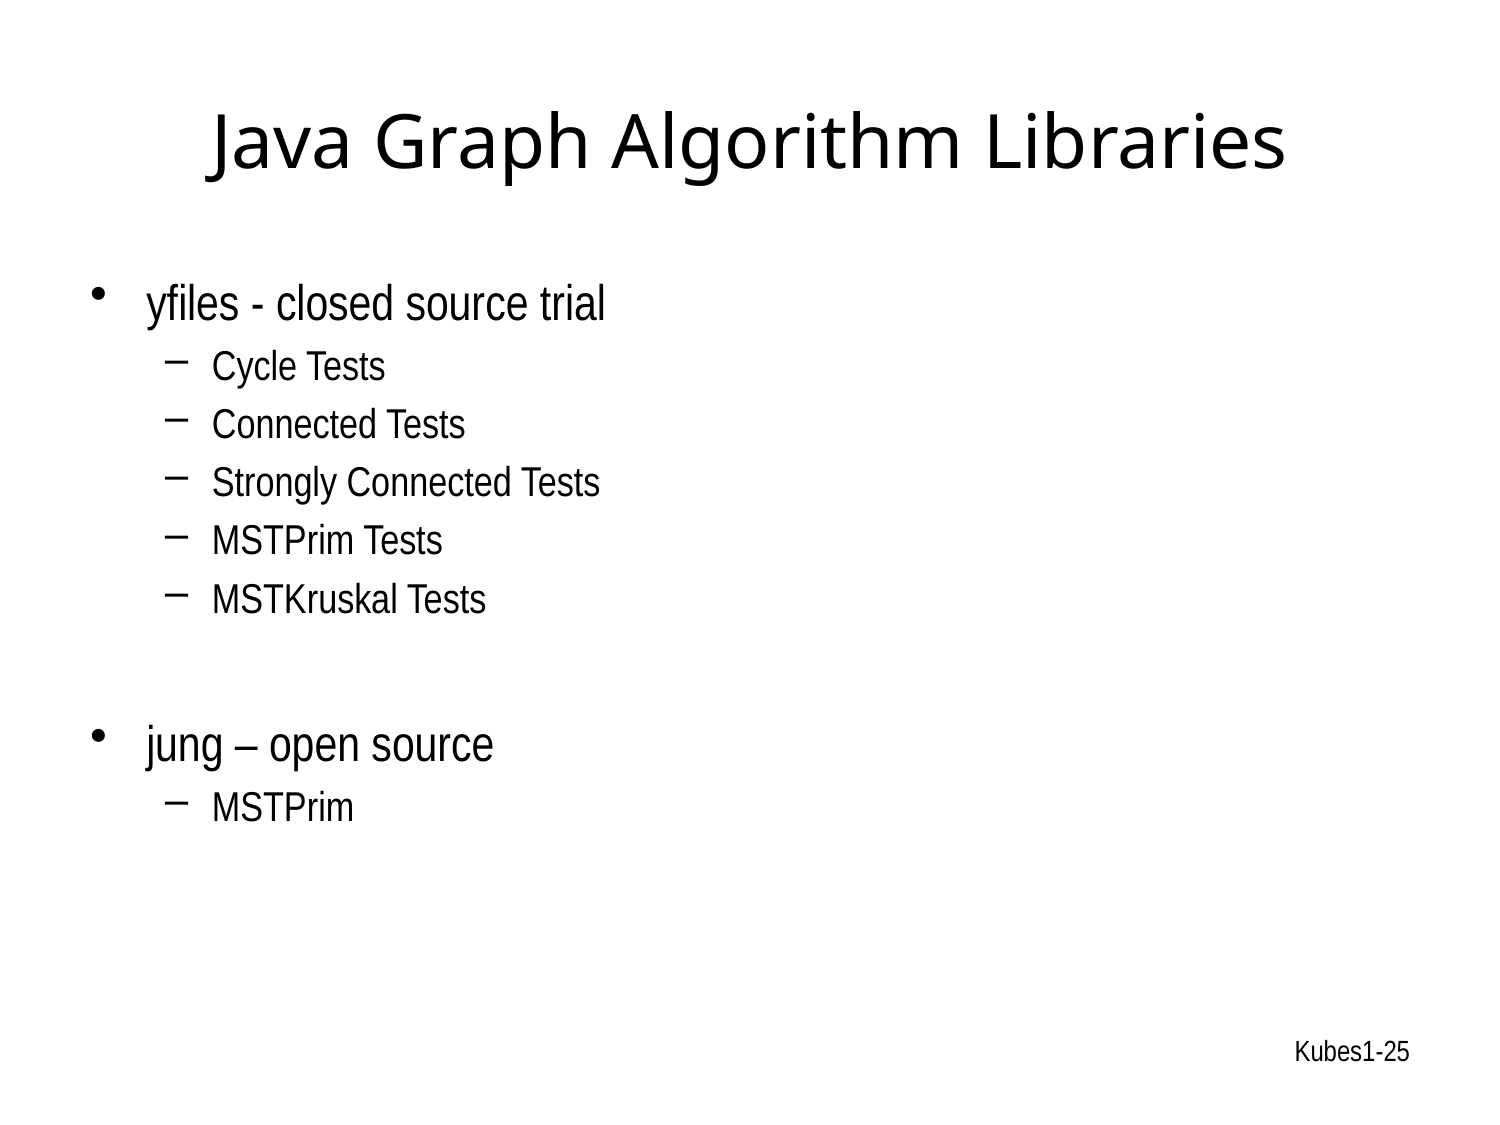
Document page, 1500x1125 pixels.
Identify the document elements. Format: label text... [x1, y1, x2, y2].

slide_number Kubes1-25 [1074, 1024, 1426, 1103]
title Java Graph Algorithm Libraries [74, 44, 1426, 233]
list yfiles - closed source trial Cycle Tests Connected Tests Strongly Connected Tests MSTPrim Tests MSTKruskal Tests jung – open source MSTPrim [74, 262, 1426, 1006]
